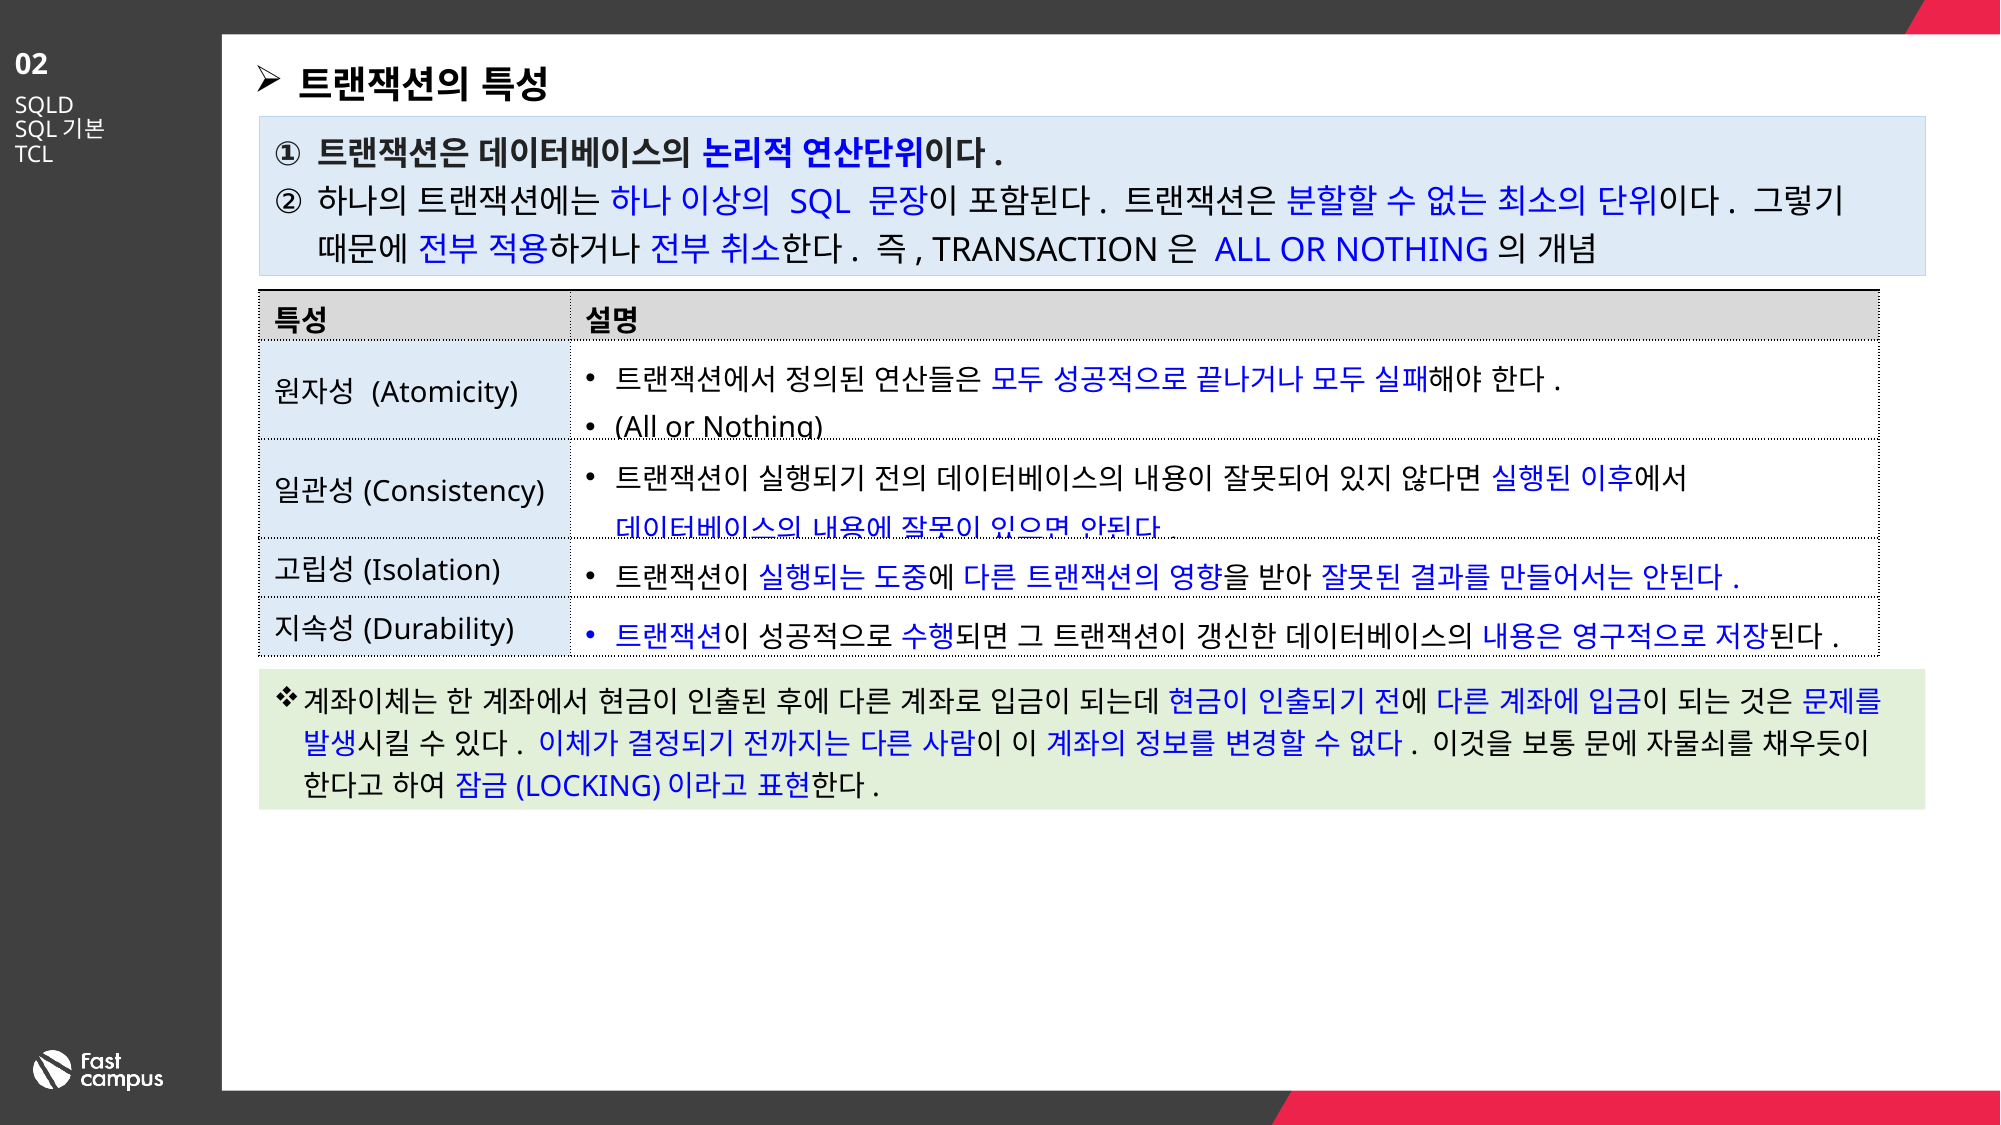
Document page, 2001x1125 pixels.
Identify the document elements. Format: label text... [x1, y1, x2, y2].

table_header 특성 [259, 291, 570, 340]
table_cell 트랜잭션이 실행되는 도중에 다른 트랜잭션의 영향을 받아 잘못된 결과를 만들어서는 안된다. [570, 538, 1879, 597]
table_cell 고립성(Isolation) [259, 538, 570, 597]
table_cell 트랜잭션에서 정의된 연산들은 모두 성공적으로 끝나거나 모두 실패해야 한다. (All or Nothing) [570, 340, 1879, 439]
table_cell 지속성(Durability) [259, 597, 570, 656]
text_box 트랜잭션의 특성 [239, 53, 566, 114]
table_cell 트랜잭션이 성공적으로 수행되면 그 트랜잭션이 갱신한 데이터베이스의 내용은 영구적으로 저장된다. [570, 597, 1879, 656]
picture [33, 1050, 163, 1091]
text_box 계좌이체는 한 계좌에서 현금이 인출된 후에 다른 계좌로 입금이 되는데 현금이 인출되기 전에 다른 계좌에 입금이 되는 것은 문제를 발생시킬 수 있다. 이체가 결정되기 전까지는 다른 사람이 이 계좌의 정보를 변경할 수 없다. 이것을 보통 문에 자물쇠를 채우듯이 한다고 하여 잠금(LOCKING)이라고 표현한다. [259, 669, 1926, 810]
table_cell 일관성(Consistency) [259, 439, 570, 538]
text_box 트랜잭션은 데이터베이스의 논리적 연산단위이다. 하나의 트랜잭션에는 하나 이상의 SQL 문장이 포함된다. 트랜잭션은 분할할 수 없는 최소의 단위이다. 그렇기 때문에 전부 적용하거나 전부 취소한다. 즉, TRANSACTION은 ALL OR NOTHING의 개념 [259, 116, 1926, 276]
table_cell 원자성 (Atomicity) [259, 340, 570, 439]
table_cell 트랜잭션이 실행되기 전의 데이터베이스의 내용이 잘못되어 있지 않다면 실행된 이후에서 데이터베이스의 내용에 잘못이 있으면 안된다. [570, 439, 1879, 538]
table_header 설명 [570, 291, 1879, 340]
list SQLD SQL기본 TCL [0, 86, 223, 291]
list 02 [0, 41, 223, 86]
